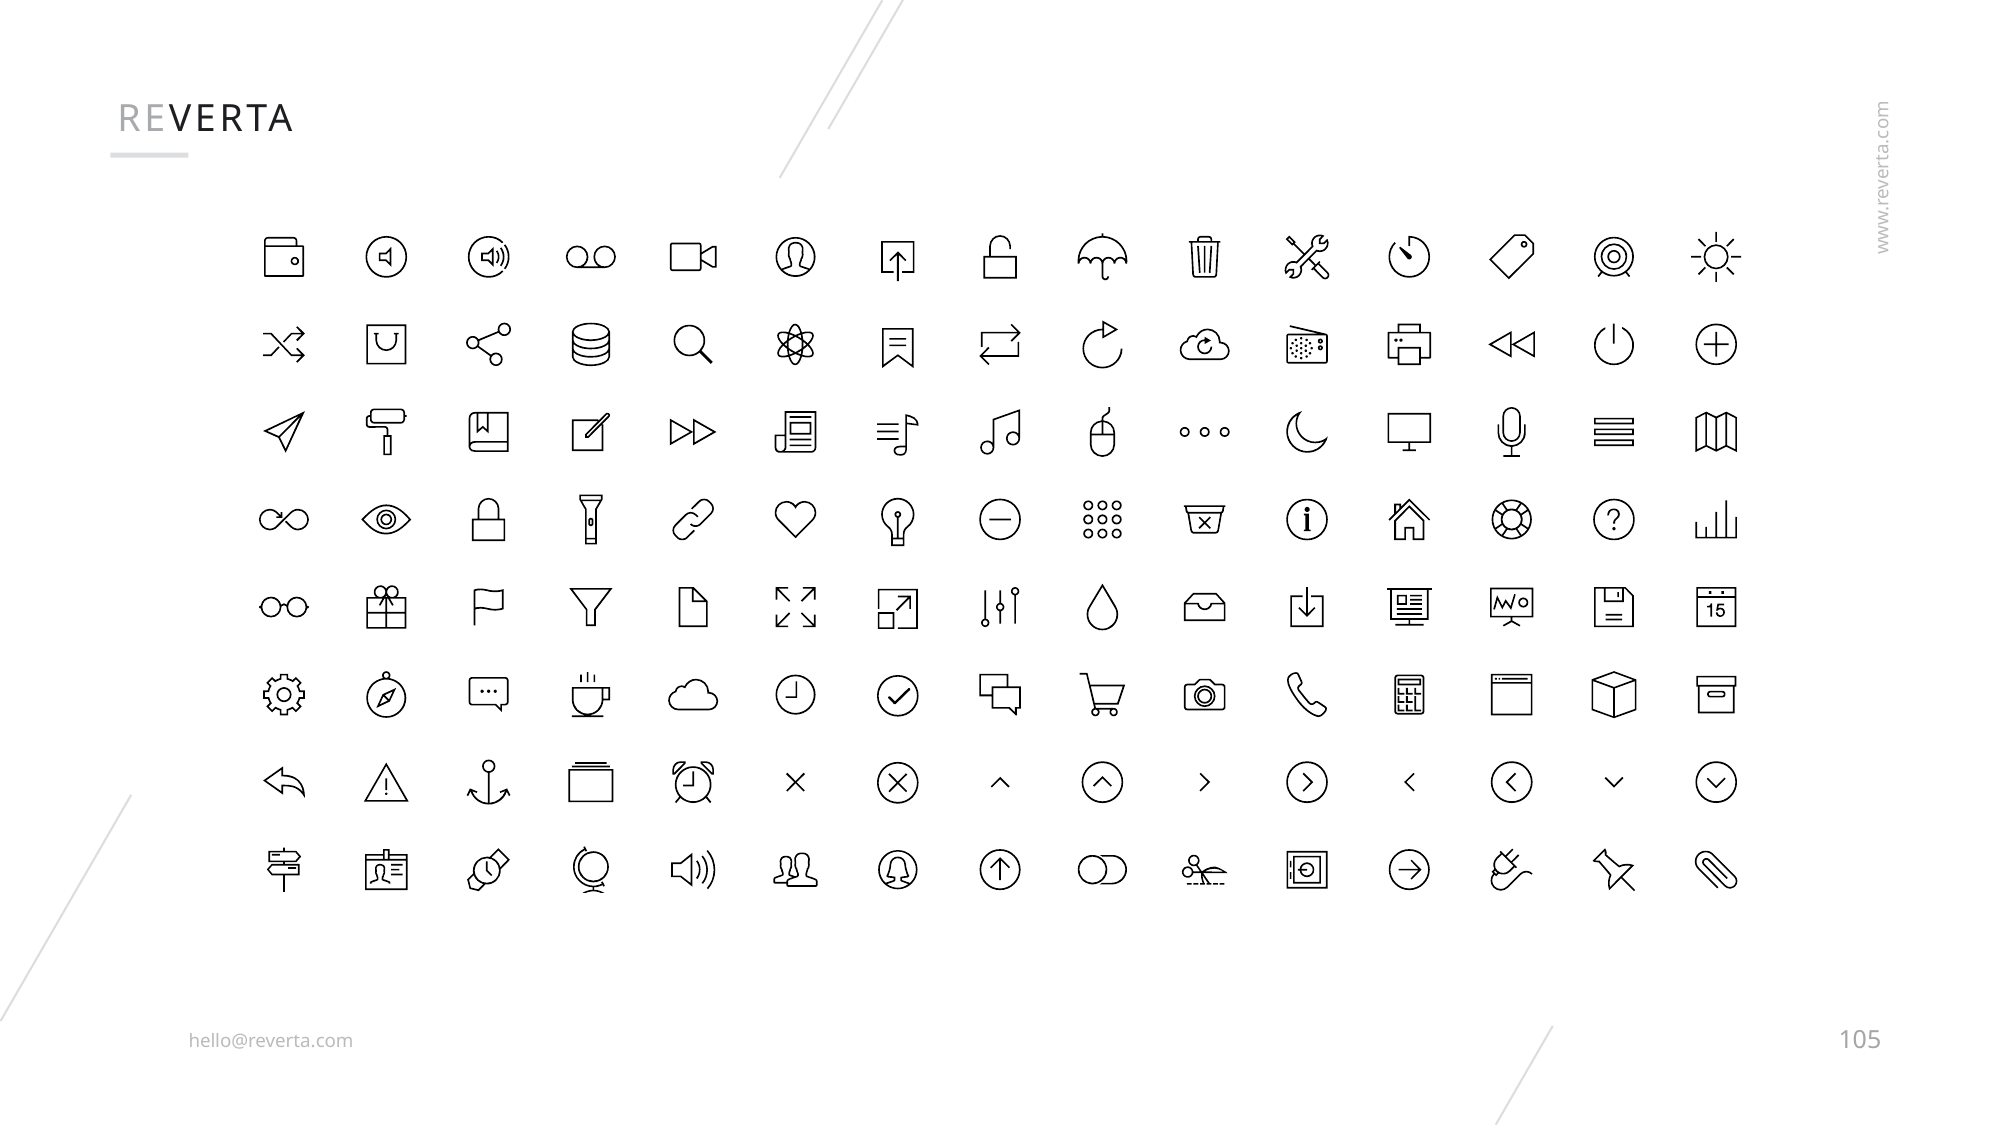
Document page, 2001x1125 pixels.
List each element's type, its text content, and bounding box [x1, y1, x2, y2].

text_box [1079, 672, 1126, 717]
text_box [877, 675, 919, 717]
slide_number 105 [1819, 1016, 1896, 1064]
text_box [881, 241, 915, 273]
text_box [1077, 233, 1128, 281]
text_box [1183, 505, 1226, 534]
text_box [366, 324, 407, 365]
text_box [1010, 587, 1020, 624]
text_box [263, 673, 305, 716]
text_box [1491, 499, 1532, 540]
text_box [669, 242, 717, 272]
text_box [569, 588, 613, 627]
text_box [1394, 505, 1425, 541]
text_box [466, 759, 511, 805]
text_box [996, 590, 1005, 624]
text_box [671, 852, 693, 887]
text_box [1089, 407, 1116, 457]
text_box [1286, 411, 1328, 453]
text_box [1593, 236, 1634, 278]
text_box [263, 411, 305, 453]
text_box [882, 328, 914, 369]
text_box [1083, 500, 1094, 511]
text_box [568, 769, 614, 803]
text_box [893, 414, 919, 456]
text_box [669, 418, 717, 446]
text_box hello@reverta.com [184, 1025, 358, 1056]
text_box [471, 497, 506, 542]
text_box [1591, 671, 1637, 719]
text_box [1286, 850, 1328, 889]
text_box [1287, 672, 1327, 718]
text_box [701, 855, 708, 884]
text_box [1592, 848, 1636, 892]
text_box [1703, 244, 1729, 270]
text_box [1490, 587, 1534, 627]
text_box [877, 761, 919, 804]
text_box [1077, 855, 1128, 885]
text_box [468, 411, 509, 452]
text_box [1696, 675, 1737, 714]
text_box [1286, 325, 1328, 364]
text_box [565, 245, 616, 269]
text_box [467, 848, 510, 892]
text_box [467, 235, 504, 278]
text_box [706, 850, 716, 890]
text_box [1490, 761, 1533, 804]
text_box [983, 235, 1017, 279]
text_box [786, 772, 806, 792]
text_box [990, 776, 1010, 788]
text_box [672, 761, 714, 804]
text_box [775, 236, 816, 277]
text_box [1404, 772, 1415, 792]
text_box [1097, 514, 1108, 525]
text_box [579, 494, 603, 545]
text_box [673, 324, 713, 364]
text_box [980, 323, 1021, 347]
text_box [503, 244, 510, 270]
text_box [266, 847, 302, 892]
text_box [877, 588, 918, 629]
text_box [571, 322, 611, 367]
text_box [980, 409, 1021, 455]
text_box [1695, 500, 1737, 539]
text_box [1726, 238, 1735, 247]
text_box [1388, 498, 1431, 521]
text_box [678, 587, 708, 628]
text_box [979, 673, 1021, 716]
text_box [1199, 426, 1210, 437]
text_box [258, 508, 309, 531]
text_box www.reverta.com [1865, 97, 1897, 260]
text_box [1387, 412, 1432, 452]
text_box [1111, 500, 1122, 511]
text_box [773, 852, 818, 887]
text_box [1284, 234, 1330, 280]
text_box [468, 677, 509, 713]
text_box [979, 849, 1021, 891]
text_box [1387, 323, 1432, 366]
text_box [283, 326, 305, 343]
text_box [775, 612, 791, 628]
text_box [263, 332, 305, 363]
text_box [774, 500, 817, 539]
text_box [1286, 498, 1328, 541]
text_box [1695, 323, 1737, 366]
text_box [1081, 761, 1124, 804]
text_box [1694, 850, 1738, 889]
text_box [361, 504, 412, 535]
text_box [571, 412, 611, 452]
text_box [1179, 426, 1190, 437]
text_box [573, 846, 609, 893]
text_box [1695, 411, 1737, 453]
text_box [1083, 528, 1094, 539]
text_box [1594, 439, 1634, 447]
text_box [1199, 772, 1211, 792]
text_box [1594, 428, 1634, 436]
text_box [1696, 587, 1737, 628]
text_box [800, 612, 816, 628]
text_box [473, 588, 504, 626]
text_box [1183, 678, 1226, 711]
text_box [1290, 595, 1324, 628]
text_box [981, 590, 990, 628]
text_box [1388, 235, 1431, 278]
text_box [1387, 588, 1432, 626]
text_box [365, 849, 408, 891]
text_box [1594, 417, 1634, 425]
text_box [1086, 583, 1119, 631]
text_box [878, 850, 918, 890]
text_box [777, 323, 814, 366]
text_box [366, 585, 407, 629]
text_box [1394, 674, 1425, 715]
text_box [571, 687, 611, 718]
text_box [263, 766, 305, 798]
text_box [466, 322, 512, 367]
text_box [1083, 514, 1094, 525]
text_box [1286, 761, 1328, 804]
text_box [1388, 849, 1430, 891]
text_box [1604, 776, 1624, 788]
text_box [1502, 407, 1521, 442]
text_box [800, 587, 816, 602]
text_box [110, 152, 189, 158]
text_box [1082, 320, 1123, 369]
text_box [1179, 328, 1230, 361]
text_box [690, 498, 714, 527]
text_box [1695, 761, 1737, 804]
text_box [1594, 587, 1634, 628]
text_box [889, 251, 907, 282]
text_box [672, 511, 699, 541]
text_box [1497, 424, 1526, 457]
text_box [1490, 673, 1533, 716]
text_box [1489, 234, 1535, 280]
text_box REVERTA [113, 89, 297, 143]
text_box [668, 678, 719, 711]
text_box [1594, 326, 1634, 366]
text_box [264, 236, 305, 277]
text_box [696, 860, 701, 879]
text_box [775, 674, 816, 715]
text_box [1181, 854, 1228, 885]
text_box [365, 408, 407, 456]
text_box [775, 587, 791, 602]
text_box [881, 497, 915, 547]
text_box [1183, 592, 1226, 622]
text_box [1697, 266, 1706, 275]
text_box [1298, 587, 1316, 617]
text_box [363, 762, 409, 802]
text_box [979, 341, 1020, 365]
text_box [500, 247, 505, 267]
text_box [1490, 848, 1533, 891]
text_box [258, 596, 309, 618]
text_box [366, 671, 407, 718]
text_box [1488, 331, 1535, 358]
text_box [365, 235, 408, 278]
text_box [979, 498, 1021, 541]
text_box [1111, 528, 1122, 539]
text_box [1188, 235, 1221, 278]
text_box [774, 411, 817, 453]
text_box [1219, 426, 1230, 437]
text_box [1593, 498, 1635, 541]
text_box [1111, 514, 1122, 525]
text_box [1097, 500, 1108, 511]
text_box [1097, 528, 1108, 539]
